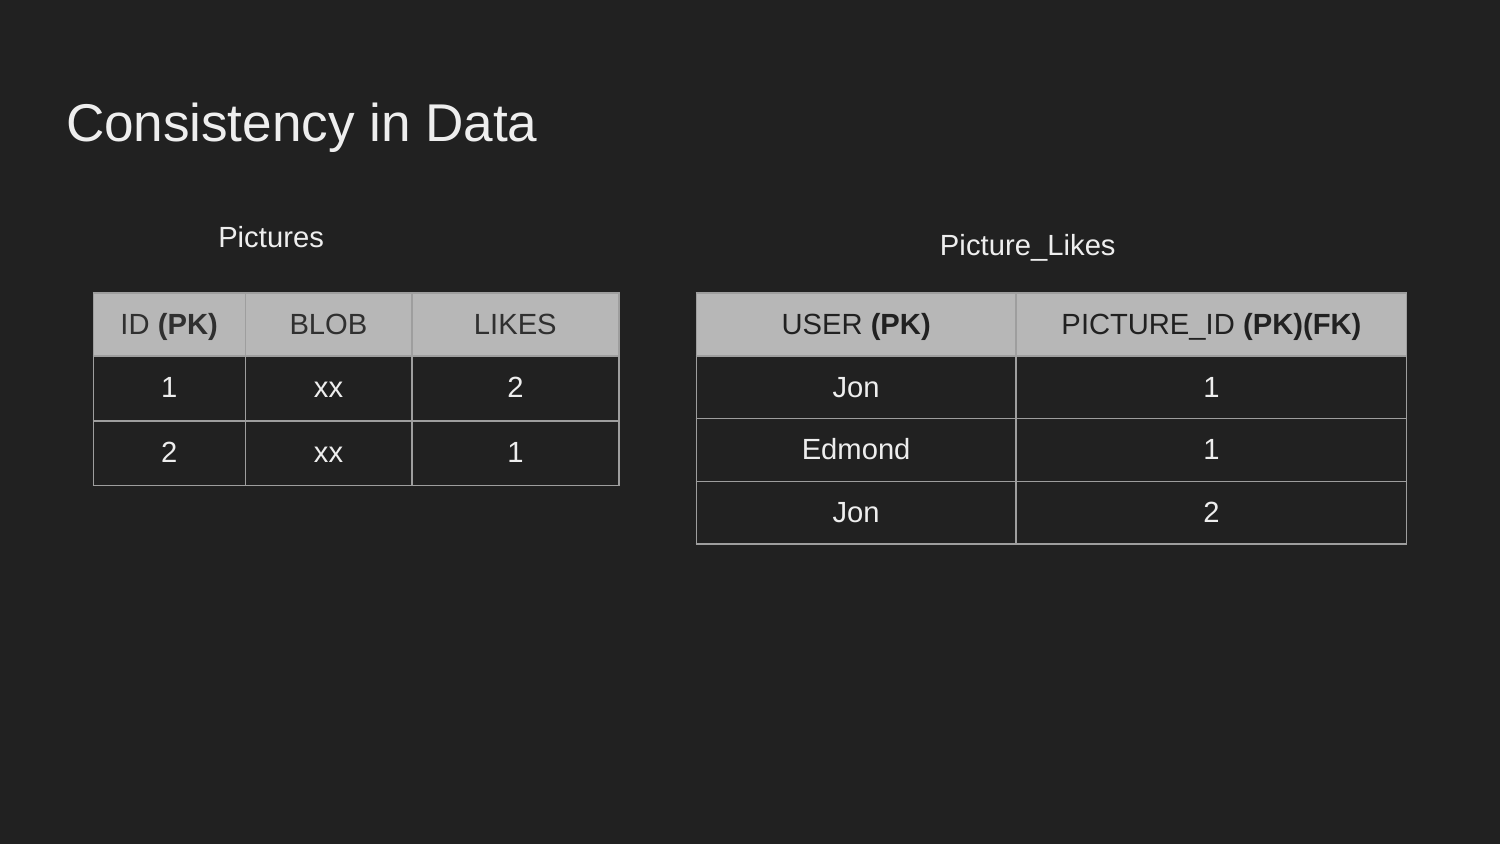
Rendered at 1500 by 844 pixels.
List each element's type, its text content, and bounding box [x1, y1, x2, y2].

table_cell 1 [1017, 357, 1406, 418]
text_box Pictures [203, 203, 513, 242]
table_cell 1 [413, 422, 618, 485]
table_header LIKES [413, 294, 618, 355]
title Consistency in Data [51, 72, 1449, 167]
table_cell Jon [697, 357, 1015, 418]
table_cell Edmond [697, 419, 1015, 481]
table_cell Jon [697, 482, 1015, 543]
table_cell 1 [1017, 419, 1406, 481]
table_cell xx [246, 422, 411, 485]
table_header PICTURE_ID (PK)(FK) [1017, 294, 1406, 355]
text_box Picture_Likes [924, 211, 1235, 267]
table_header ID (PK) [94, 294, 245, 355]
table_cell 2 [94, 422, 245, 485]
table_cell 2 [1017, 482, 1406, 543]
table_header USER (PK) [697, 294, 1015, 355]
table_cell 1 [94, 357, 245, 420]
table_cell 2 [413, 357, 618, 420]
table_header BLOB [246, 294, 411, 355]
table_cell xx [246, 357, 411, 420]
